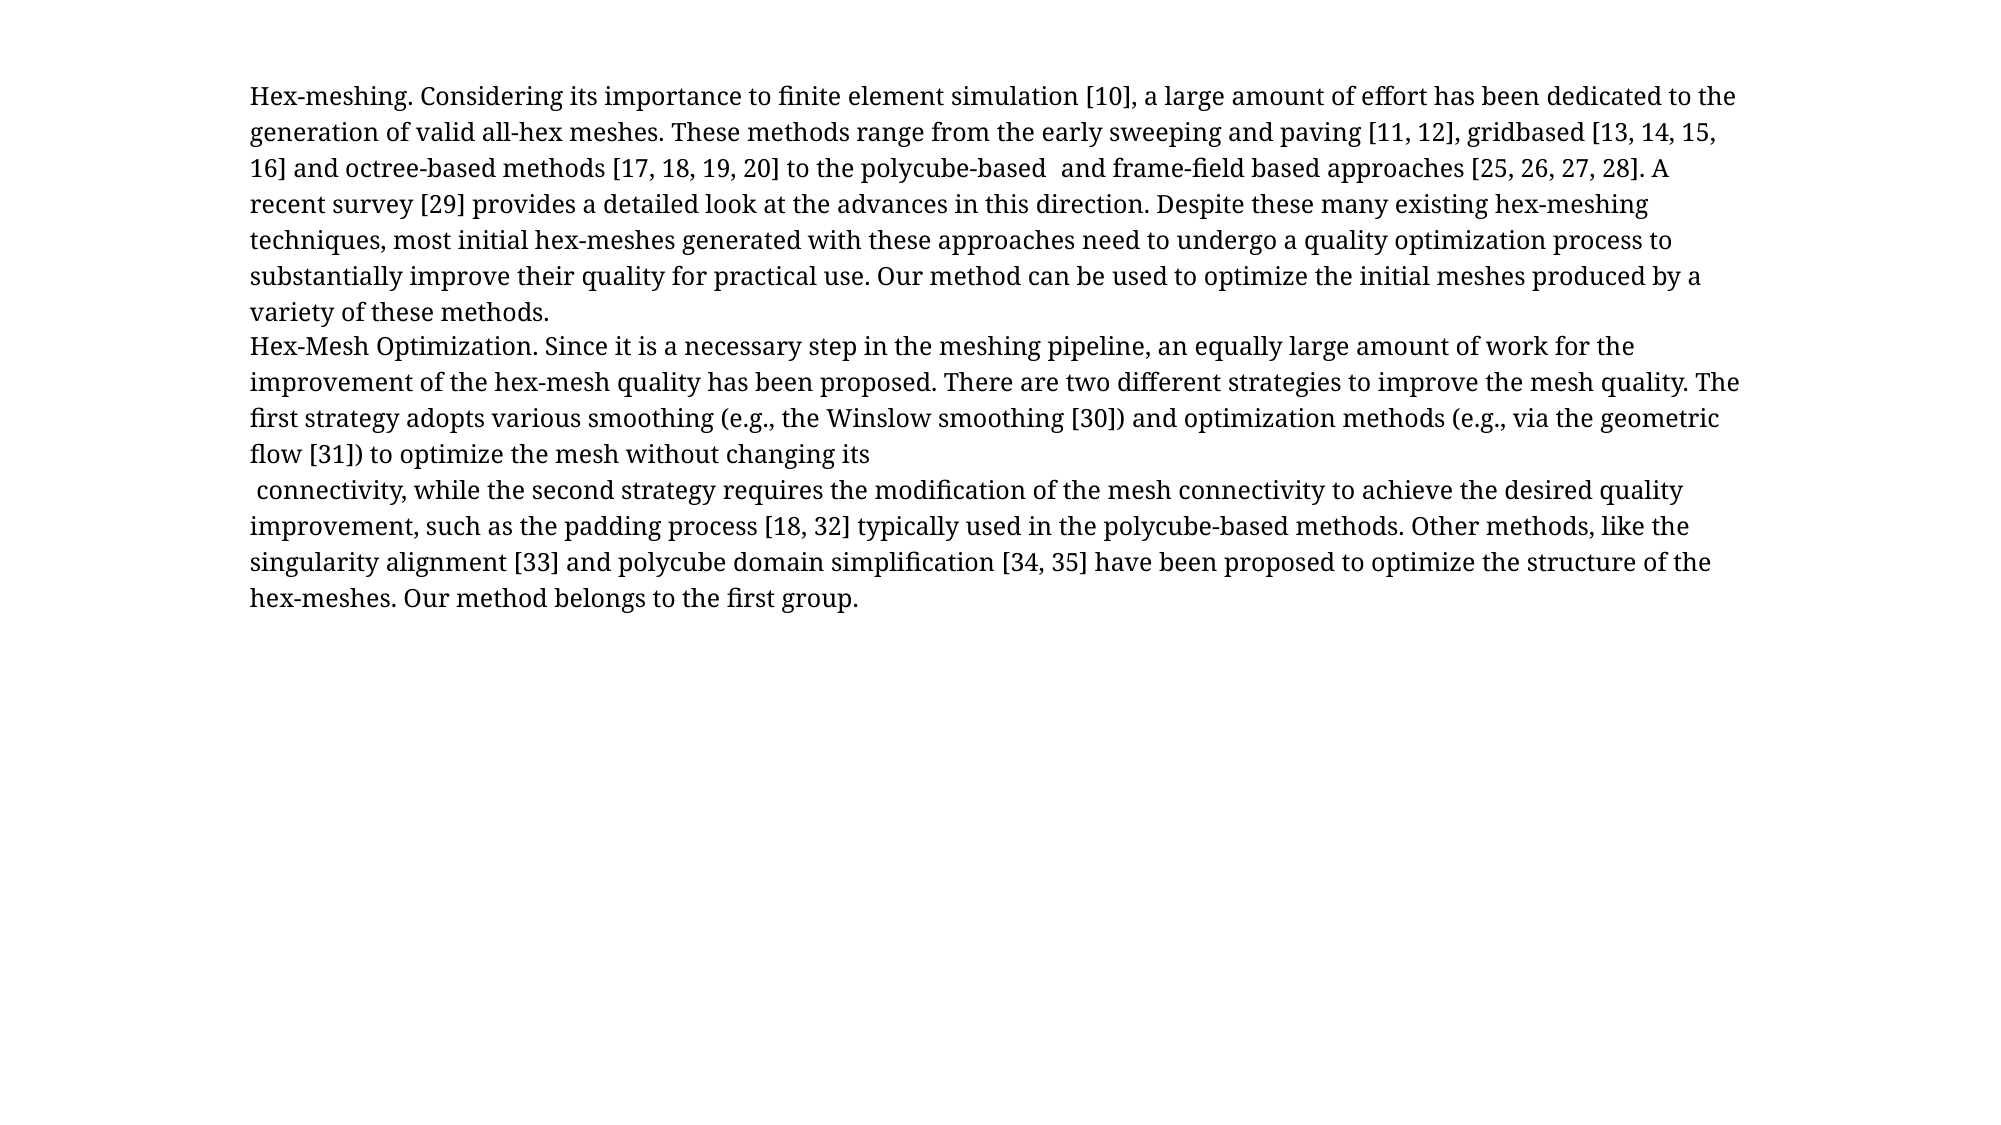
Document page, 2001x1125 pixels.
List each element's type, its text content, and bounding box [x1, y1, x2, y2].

text_box Hex-Mesh Optimization. Since it is a necessary step in the meshing pipeline, an equally large amount of work for the improvement of the hex-mesh quality has been proposed. There are two different strategies to improve the mesh quality. The first strategy adopts various smoothing (e.g., the Winslow smoothing [30]) and optimization methods (e.g., via the geometric flow [31]) to optimize the mesh without changing its connectivity, while the second strategy requires the modification of the mesh connectivity to achieve the desired quality improvement, such as the padding process [18, 32] typically used in the polycube-based methods. Other methods, like the singularity alignment [33] and polycube domain simplification [34, 35] have been proposed to optimize the structure of the hex-meshes. Our method belongs to the first group. [249, 324, 1750, 625]
